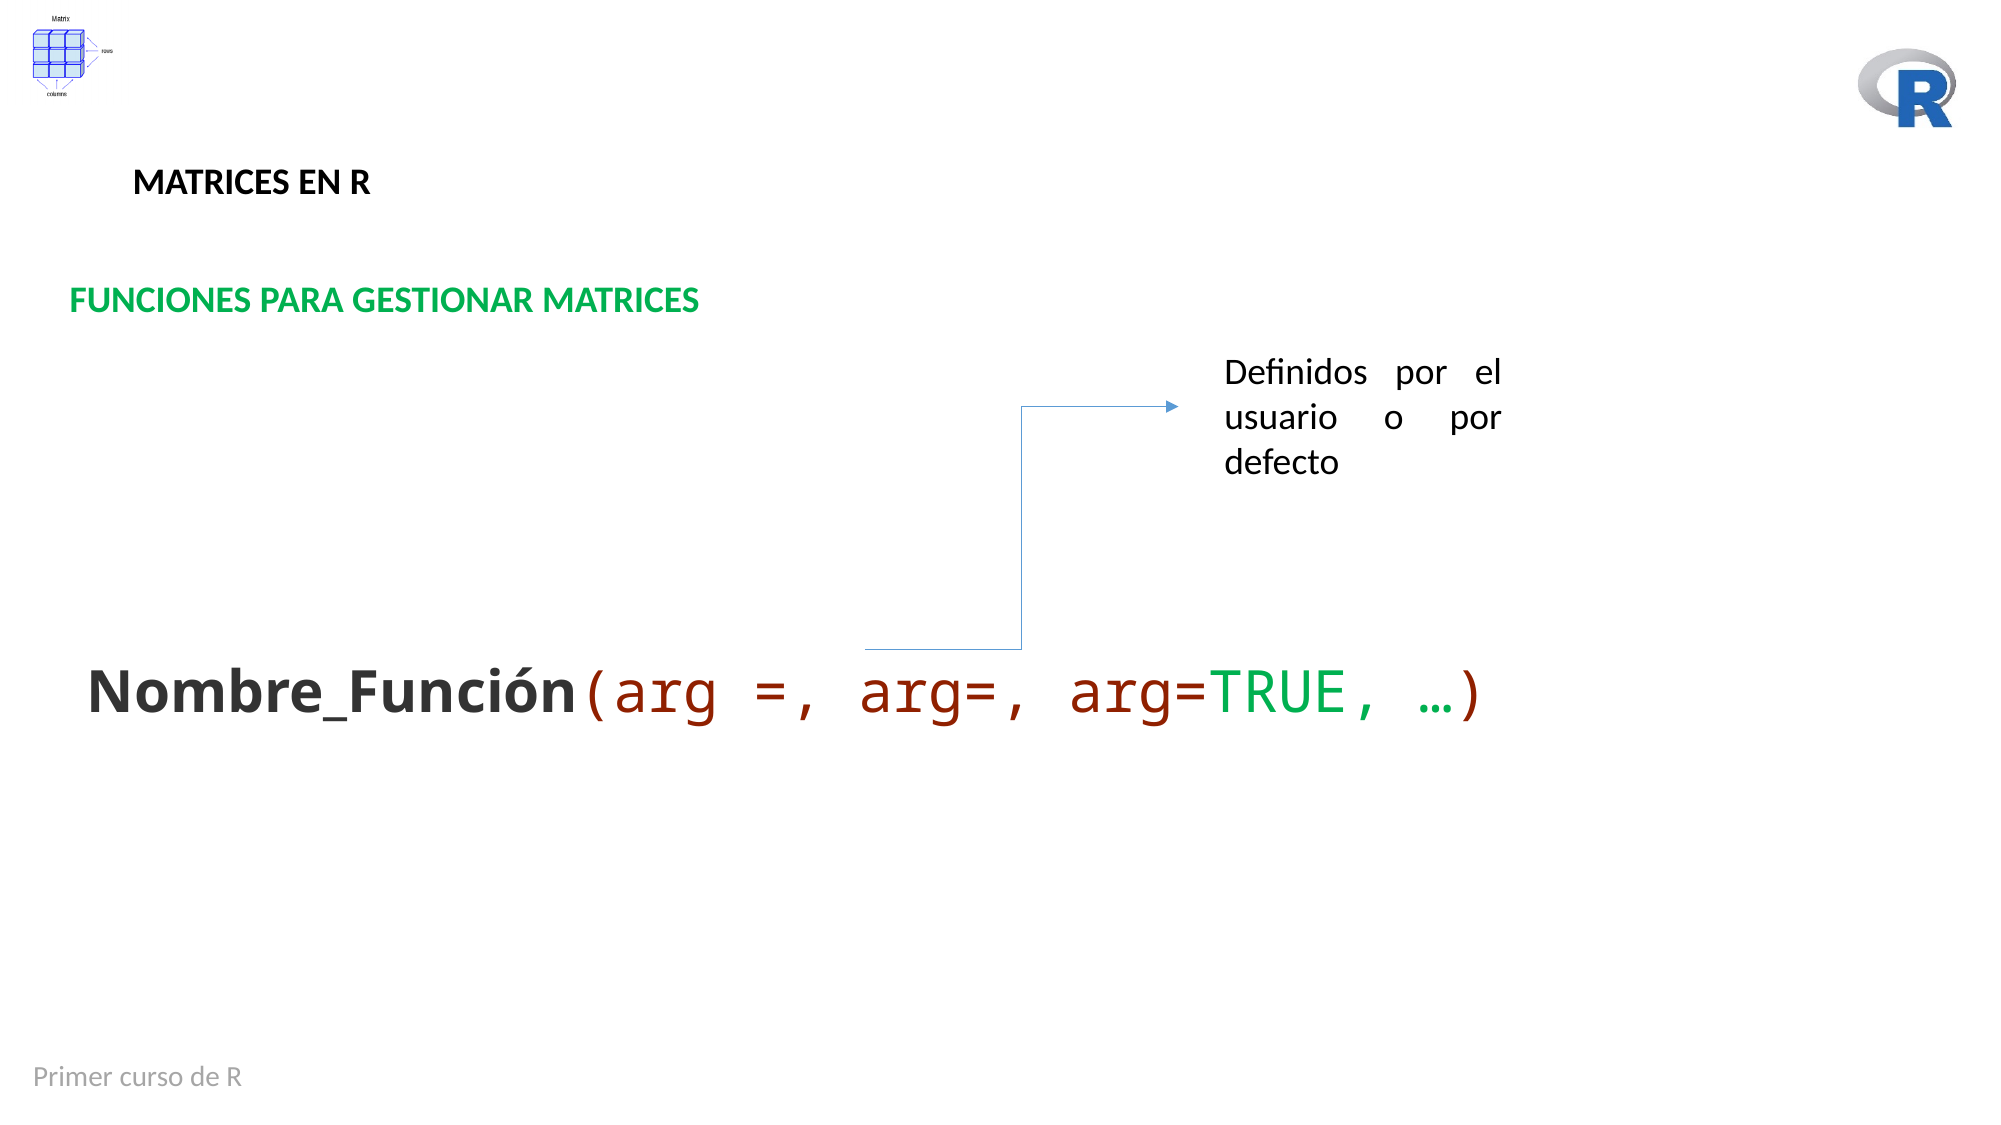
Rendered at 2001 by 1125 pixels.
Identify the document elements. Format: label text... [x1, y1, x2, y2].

text_box MATRICES EN R [117, 149, 1022, 210]
text_box FUNCIONES PARA GESTIONAR MATRICES [54, 267, 1210, 328]
picture [0, 0, 130, 105]
picture [1852, 40, 1961, 165]
text_box Definidos por el usuario o por defecto [1209, 340, 1517, 490]
text_box Primer curso de R [18, 1050, 258, 1100]
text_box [864, 406, 1179, 650]
text_box Nombre_Función(arg =, arg=, arg=TRUE, …) [71, 646, 1503, 732]
